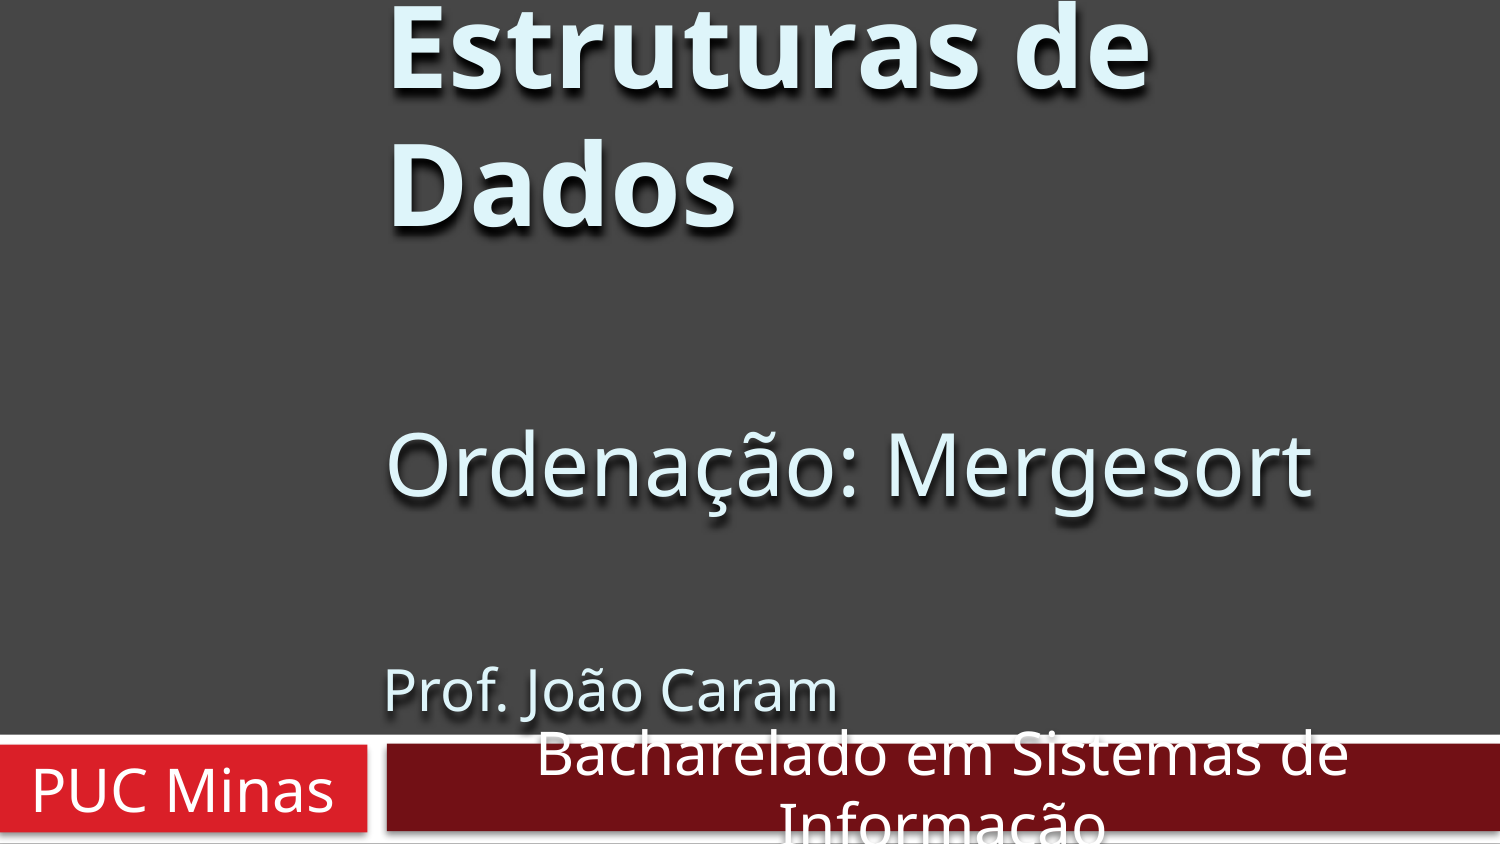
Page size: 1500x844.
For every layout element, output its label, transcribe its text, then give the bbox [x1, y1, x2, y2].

title Ordenação: Mergesort [369, 276, 1500, 646]
